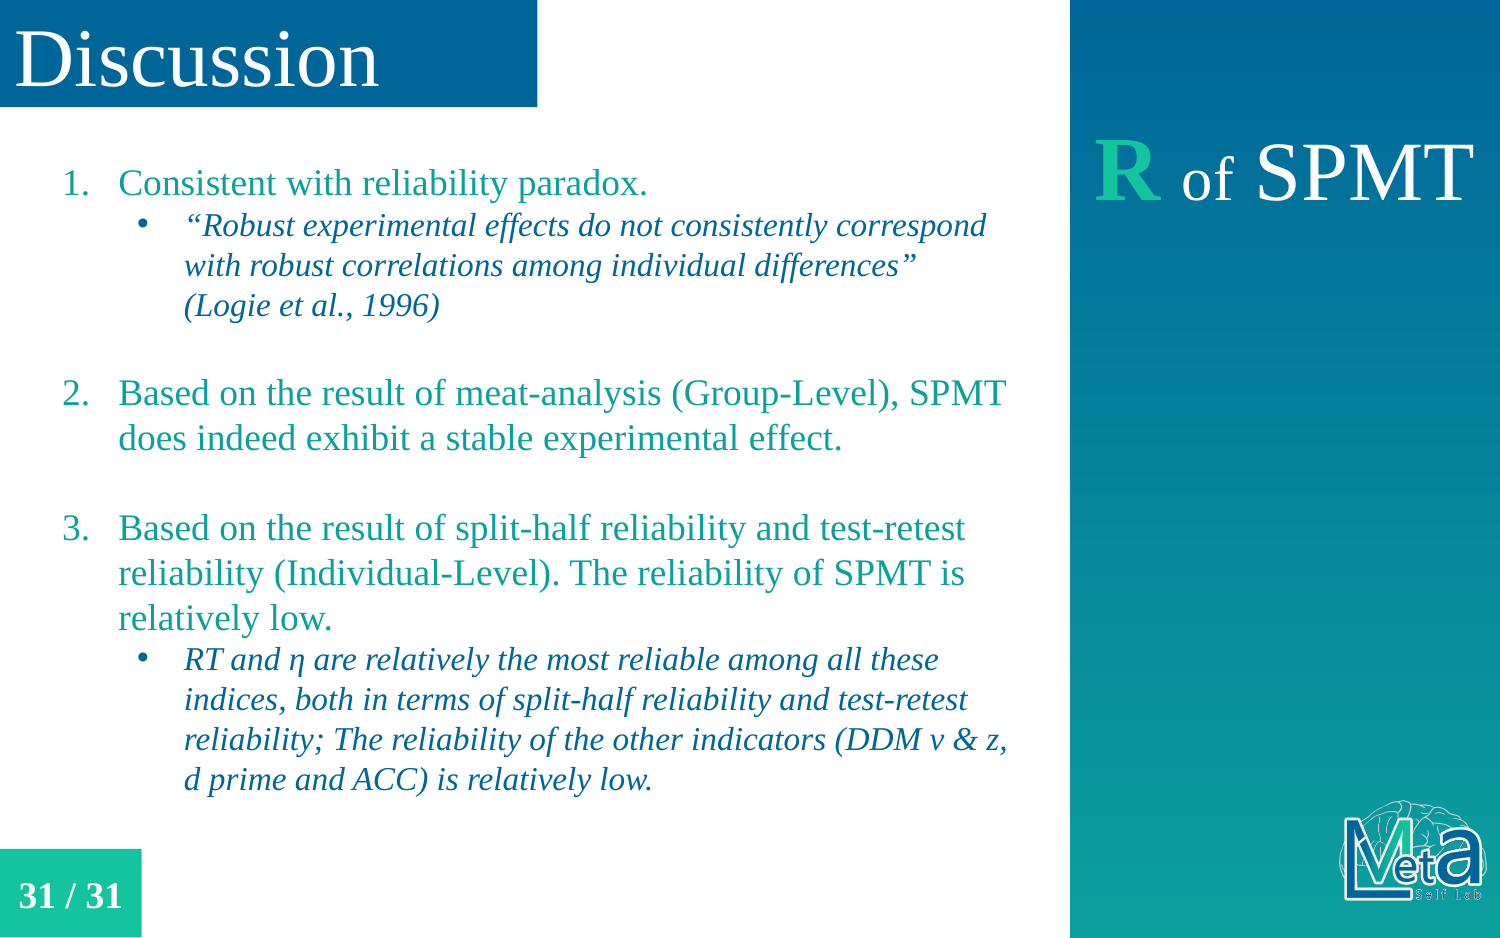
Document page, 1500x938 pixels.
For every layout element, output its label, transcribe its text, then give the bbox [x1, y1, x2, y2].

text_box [1070, 0, 1500, 938]
text_box Discussion [0, 0, 538, 108]
text_box 31 / 31 [0, 848, 143, 938]
text_box Consistent with reliability paradox. “Robust experimental effects do not consistently correspond with robust correlations among individual differences” (Logie et al., 1996) Based on the result of meat-analysis (Group-Level), SPMT does indeed exhibit a stable experimental effect. Based on the result of split-half reliability and test-retest reliability (Individual-Level). The reliability of SPMT is relatively low. RT and η are relatively the most reliable among all these indices, both in terms of split-half reliability and test-retest reliability; The reliability of the other indicators (DDM v & z, d prime and ACC) is relatively low. [47, 150, 1028, 805]
